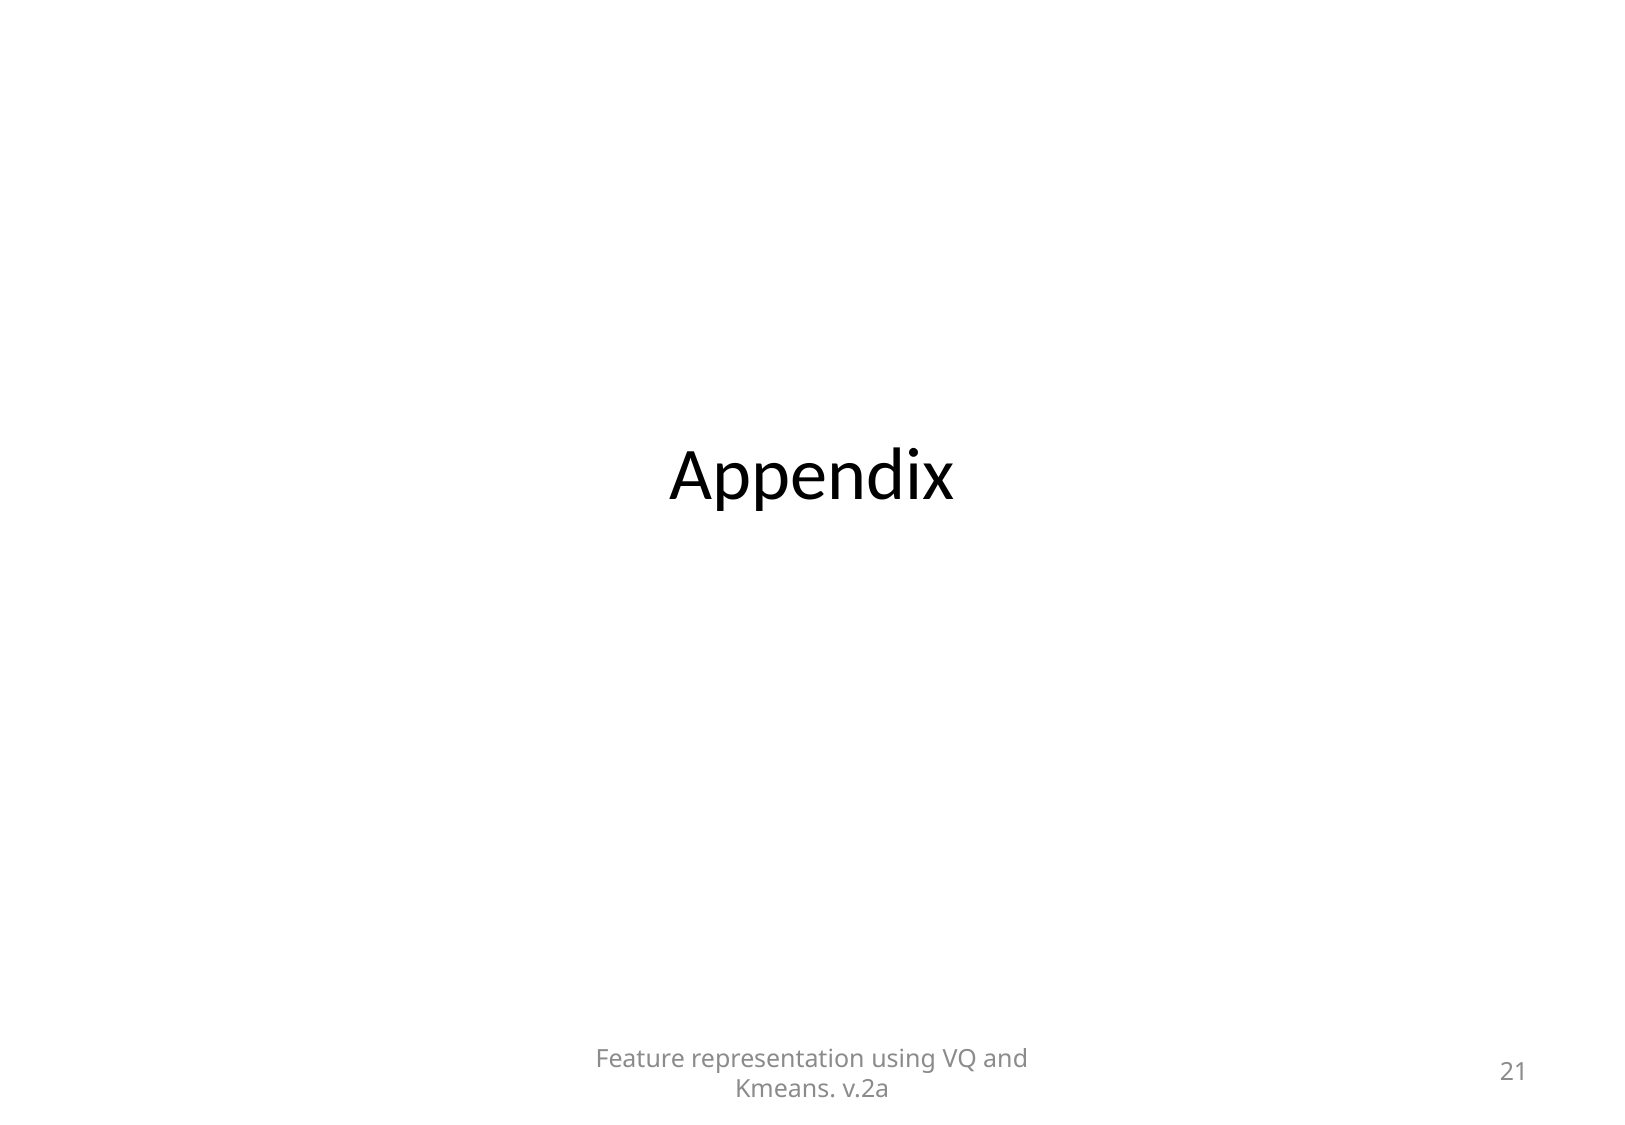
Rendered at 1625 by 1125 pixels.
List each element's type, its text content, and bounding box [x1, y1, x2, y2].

title Appendix [121, 349, 1503, 591]
footer Feature representation using VQ and Kmeans. v.2a [555, 1042, 1070, 1103]
slide_number 21 [1164, 1042, 1544, 1103]
